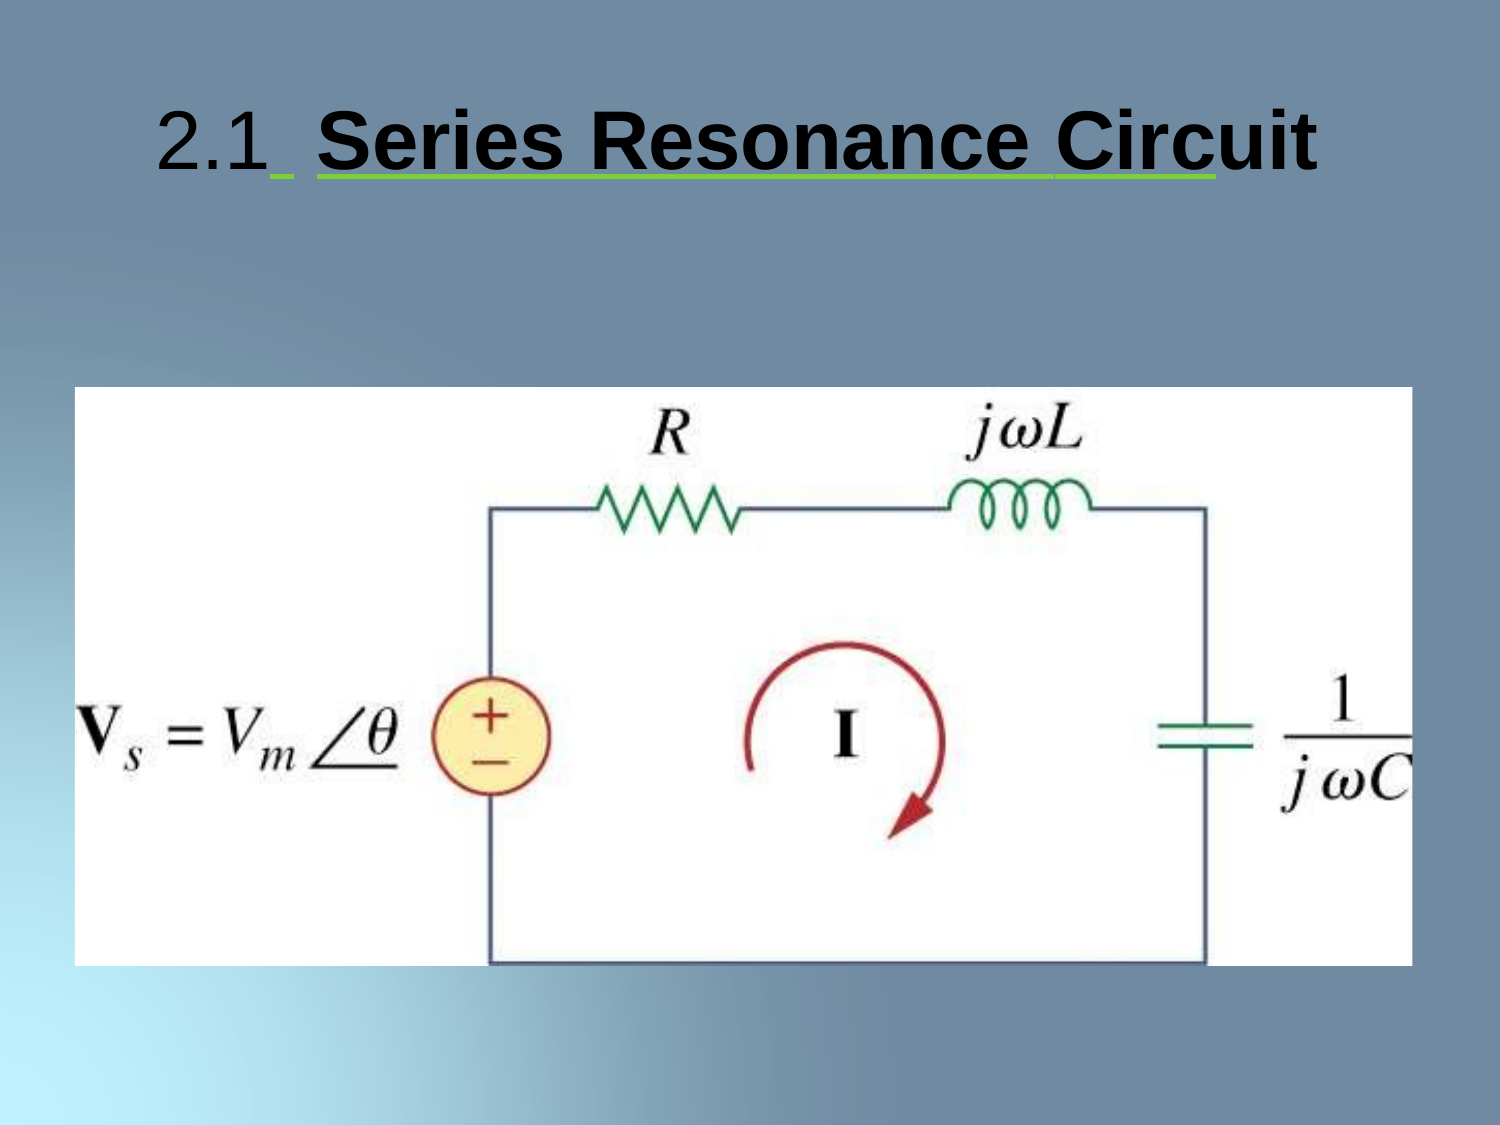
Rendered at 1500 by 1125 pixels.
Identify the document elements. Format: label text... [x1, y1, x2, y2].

picture [0, 0, 1500, 1125]
text_box [74, 387, 1413, 966]
title 2.1 Series Resonance Circuit [152, 84, 1347, 275]
